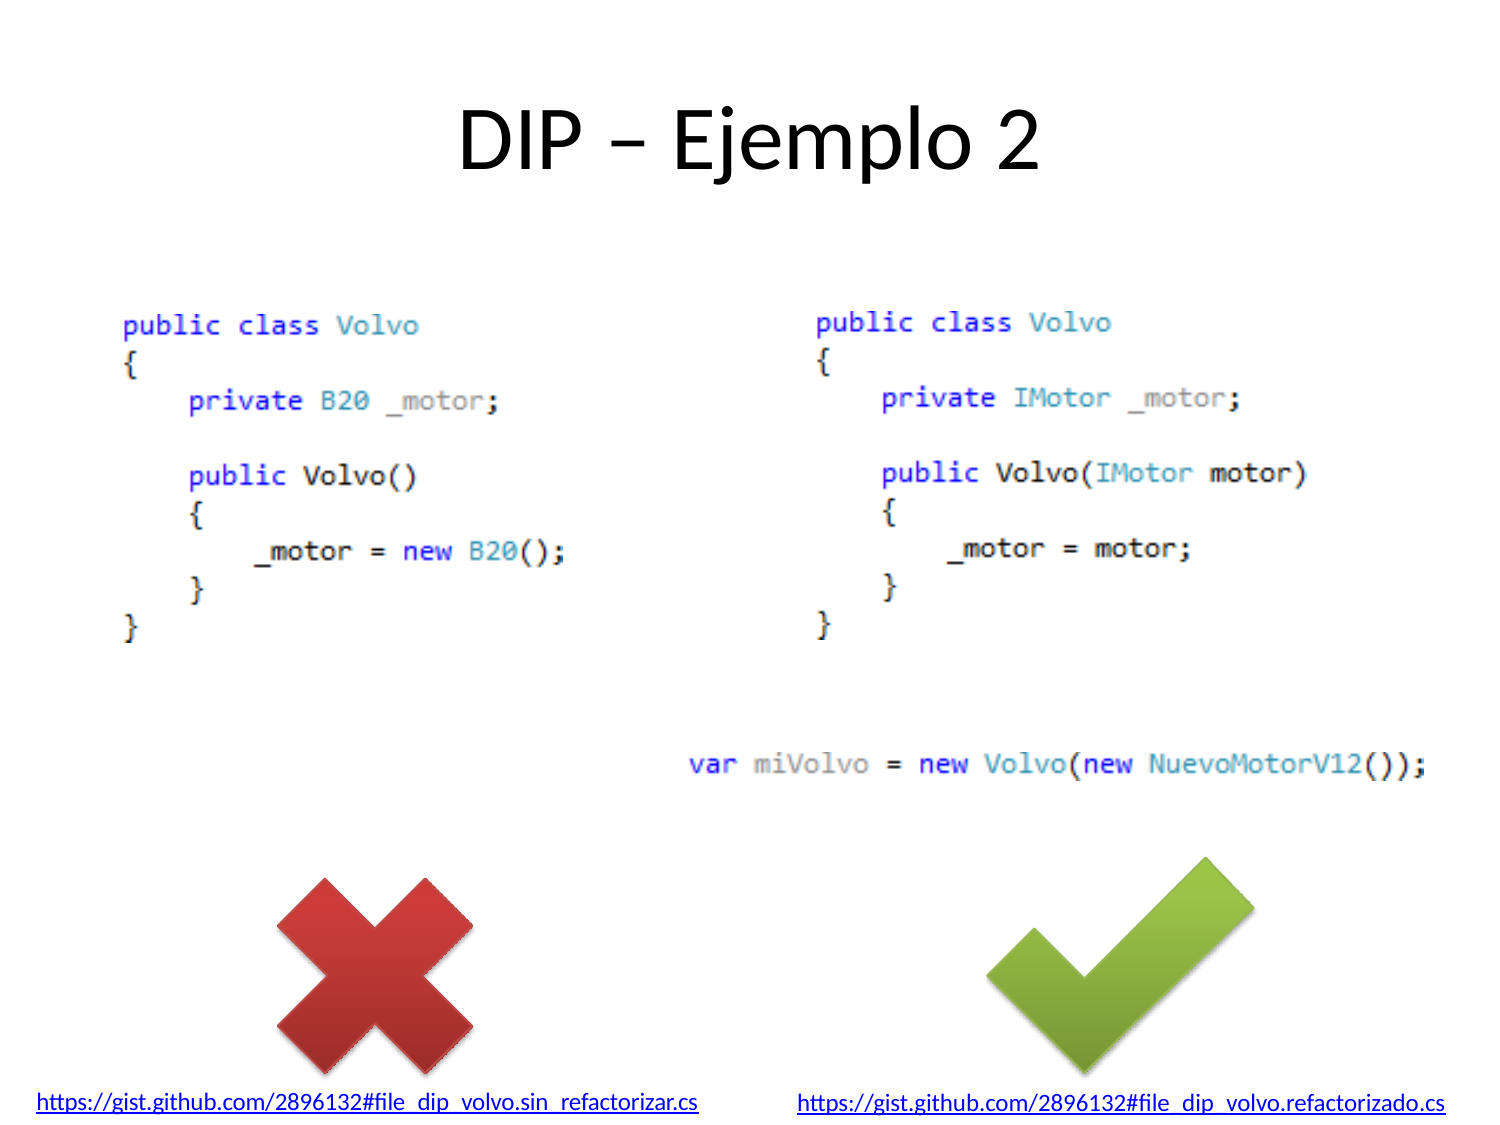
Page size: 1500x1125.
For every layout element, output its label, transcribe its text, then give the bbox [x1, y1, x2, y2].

title DIP – Ejemplo 2 [455, 75, 1045, 266]
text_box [982, 856, 1259, 1082]
picture [816, 311, 1307, 641]
text_box https://gist.github.com/2896132#file_dip_volvo.sin_refactorizar.cs [34, 1083, 715, 1116]
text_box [272, 876, 478, 1083]
text_box https://gist.github.com/2896132#file_dip_volvo.refactorizado.cs [795, 1084, 1455, 1117]
picture [123, 314, 563, 643]
picture [689, 752, 1424, 782]
